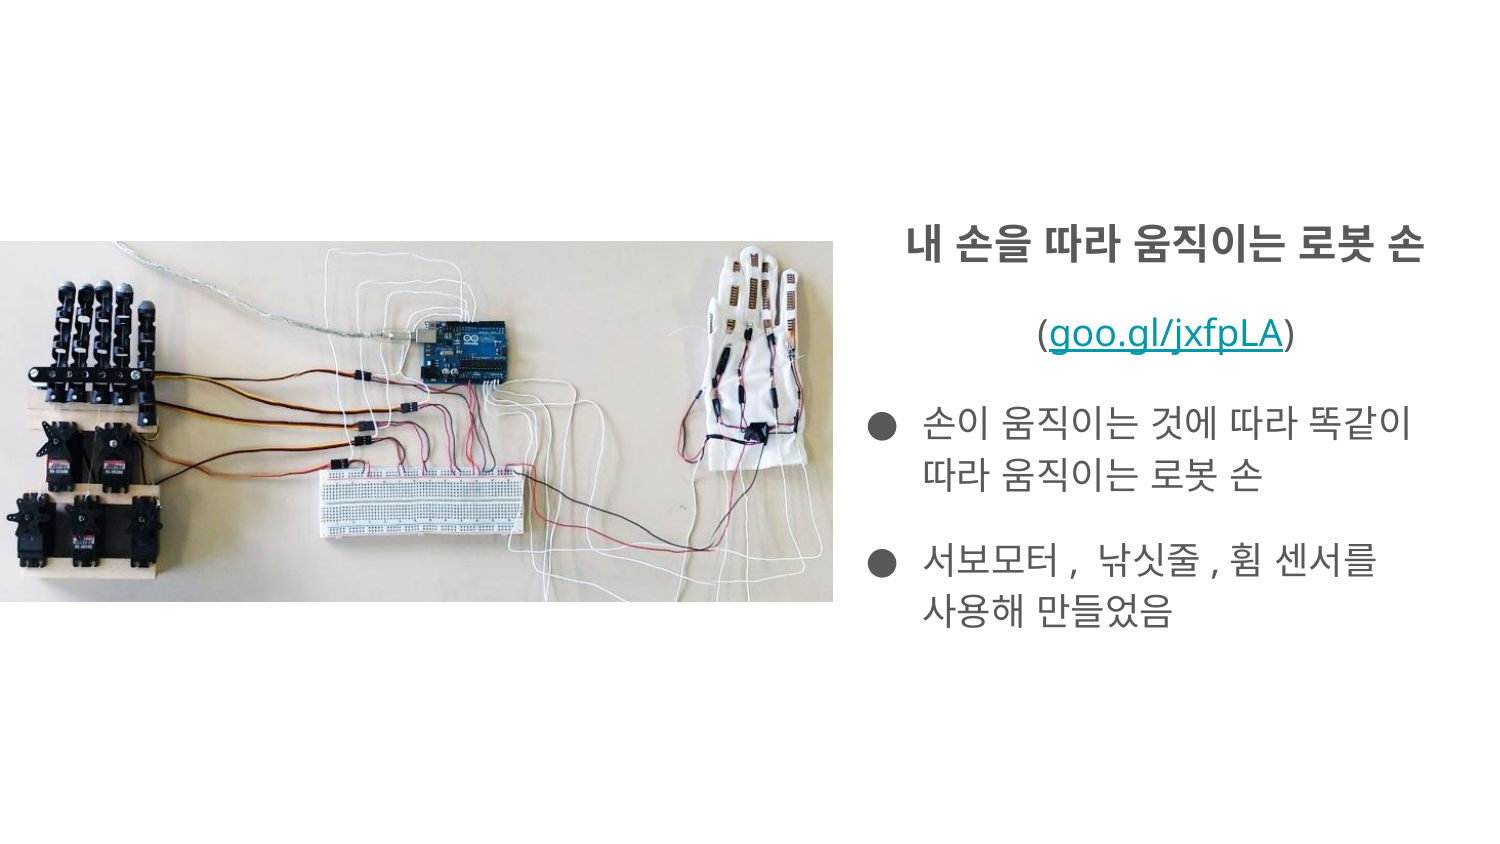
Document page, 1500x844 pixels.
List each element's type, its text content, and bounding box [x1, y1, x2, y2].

picture [0, 241, 833, 603]
list 내 손을 따라 움직이는 로봇 손 (goo.gl/jxfpLA) 손이 움직이는 것에 따라 똑같이 따라 움직이는 로봇 손 서보모터, 낚싯줄,휨 센서를 사용해 만들었음 [832, 0, 1500, 844]
